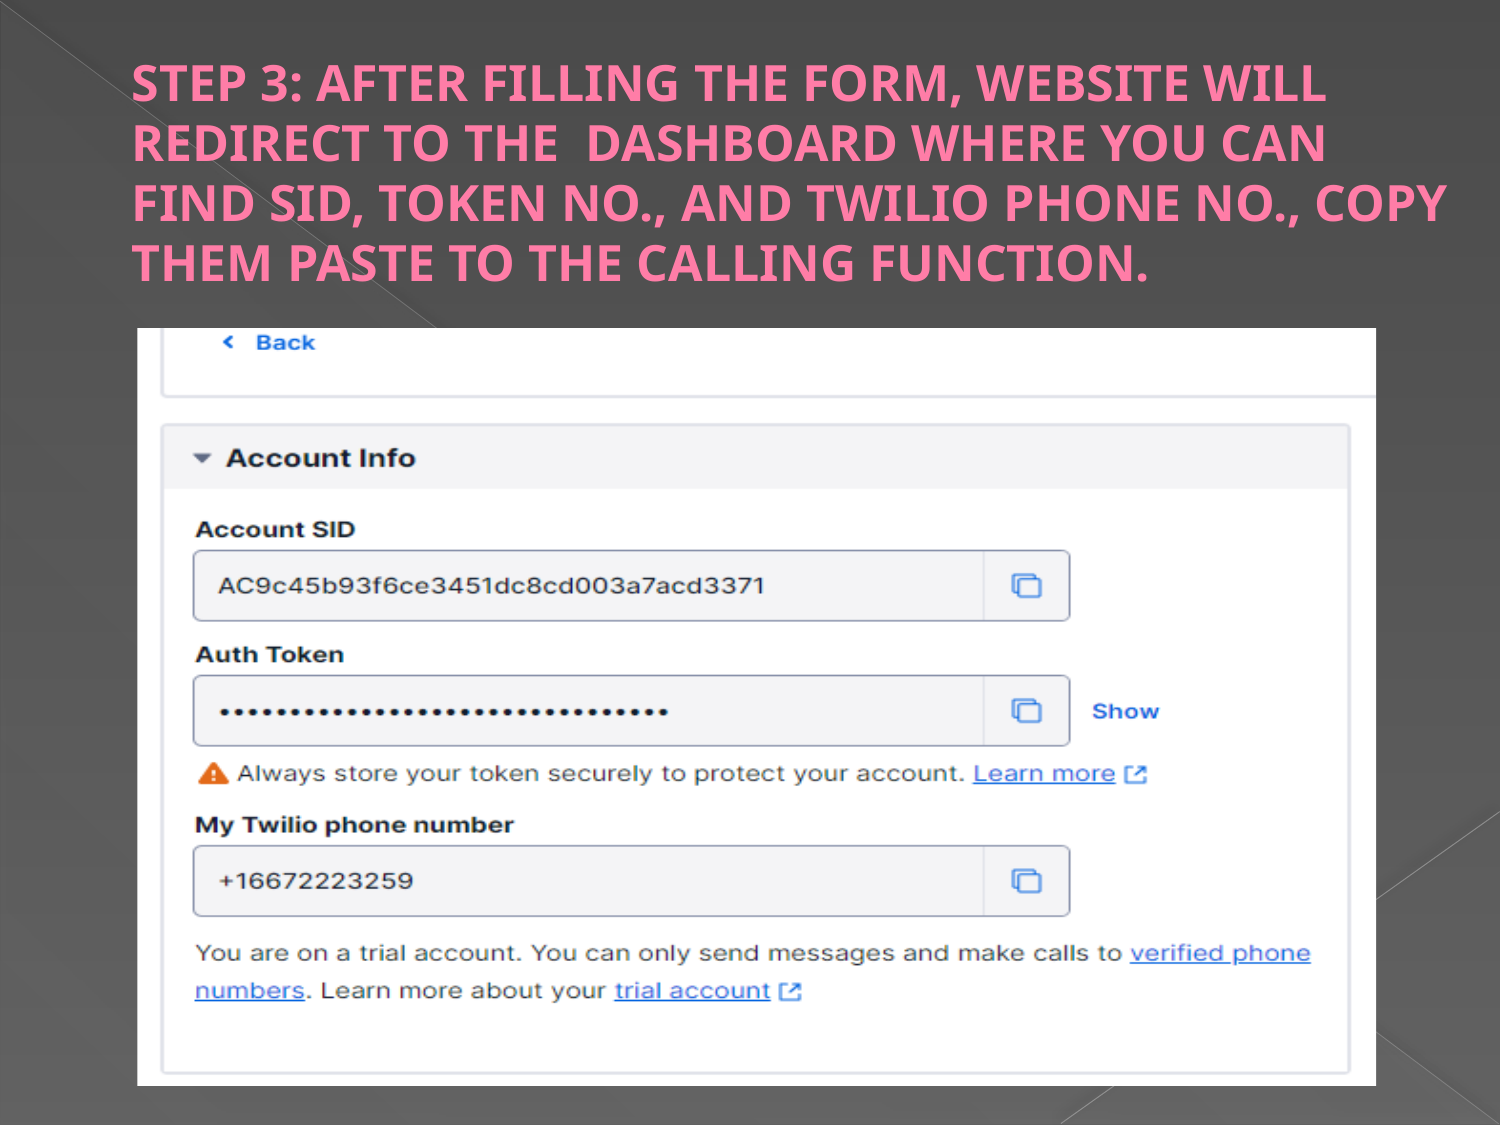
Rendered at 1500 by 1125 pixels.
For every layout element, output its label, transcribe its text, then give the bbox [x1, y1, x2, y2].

picture [137, 328, 1377, 1086]
title STEP 3: AFTER FILLING THE FORM, WEBSITE WILL REDIRECT TO THE DASHBOARD WHERE YOU CAN FIND SID, TOKEN NO., AND TWILIO PHONE NO., COPY THEM PASTE TO THE CALLING FUNCTION. [37, 43, 1475, 1100]
